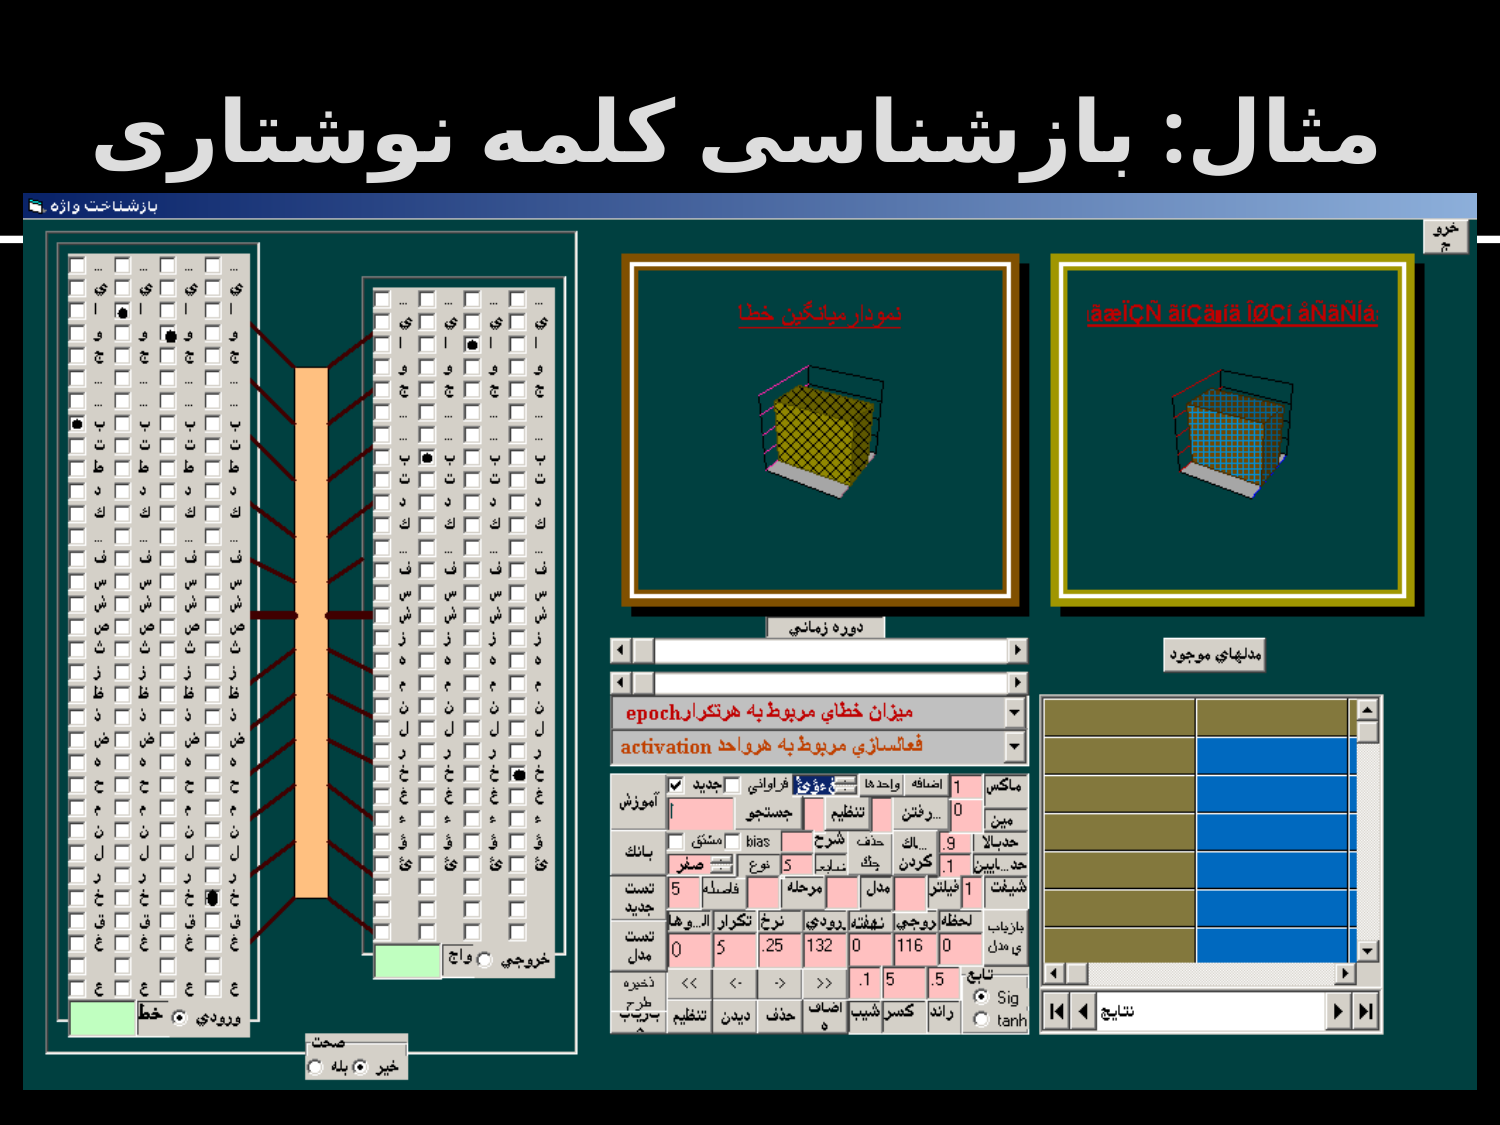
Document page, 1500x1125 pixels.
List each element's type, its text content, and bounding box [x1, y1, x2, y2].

picture [23, 193, 1477, 1090]
title مثال: بازشناسی کلمه نوشتاری [75, 25, 1425, 193]
